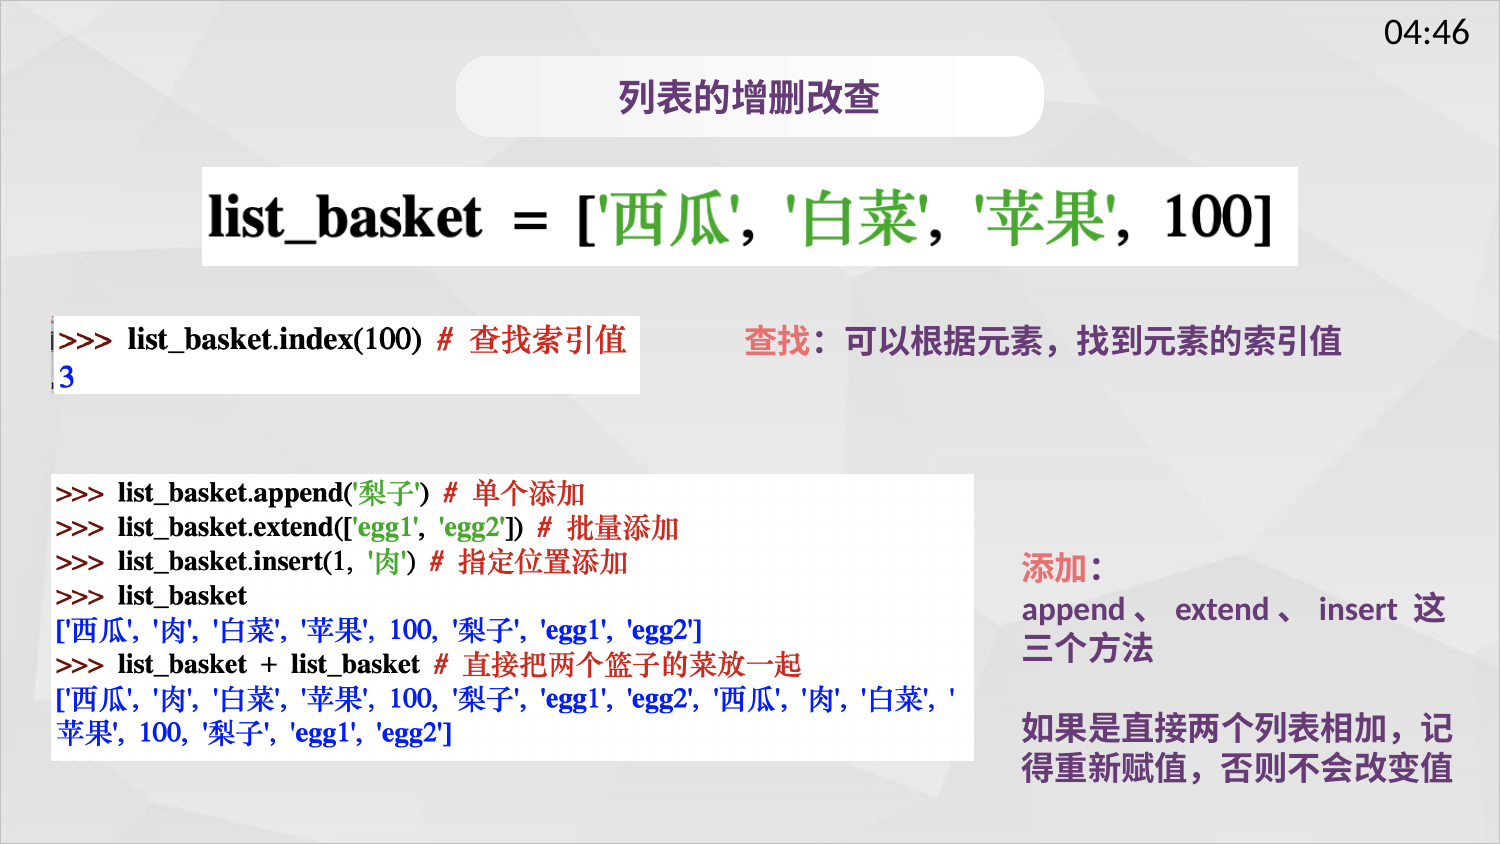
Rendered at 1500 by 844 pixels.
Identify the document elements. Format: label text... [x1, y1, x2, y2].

text_box 列表的增删改查 [454, 54, 1046, 138]
picture [201, 167, 1298, 266]
picture [51, 474, 974, 761]
text_box 查找：可以根据元素，找到元素的索引值 [709, 312, 1378, 368]
picture [51, 316, 640, 394]
text_box 添加：append、extend、insert 这三个方法 如果是直接两个列表相加，记得重新赋值，否则不会改变值 [1006, 540, 1486, 795]
